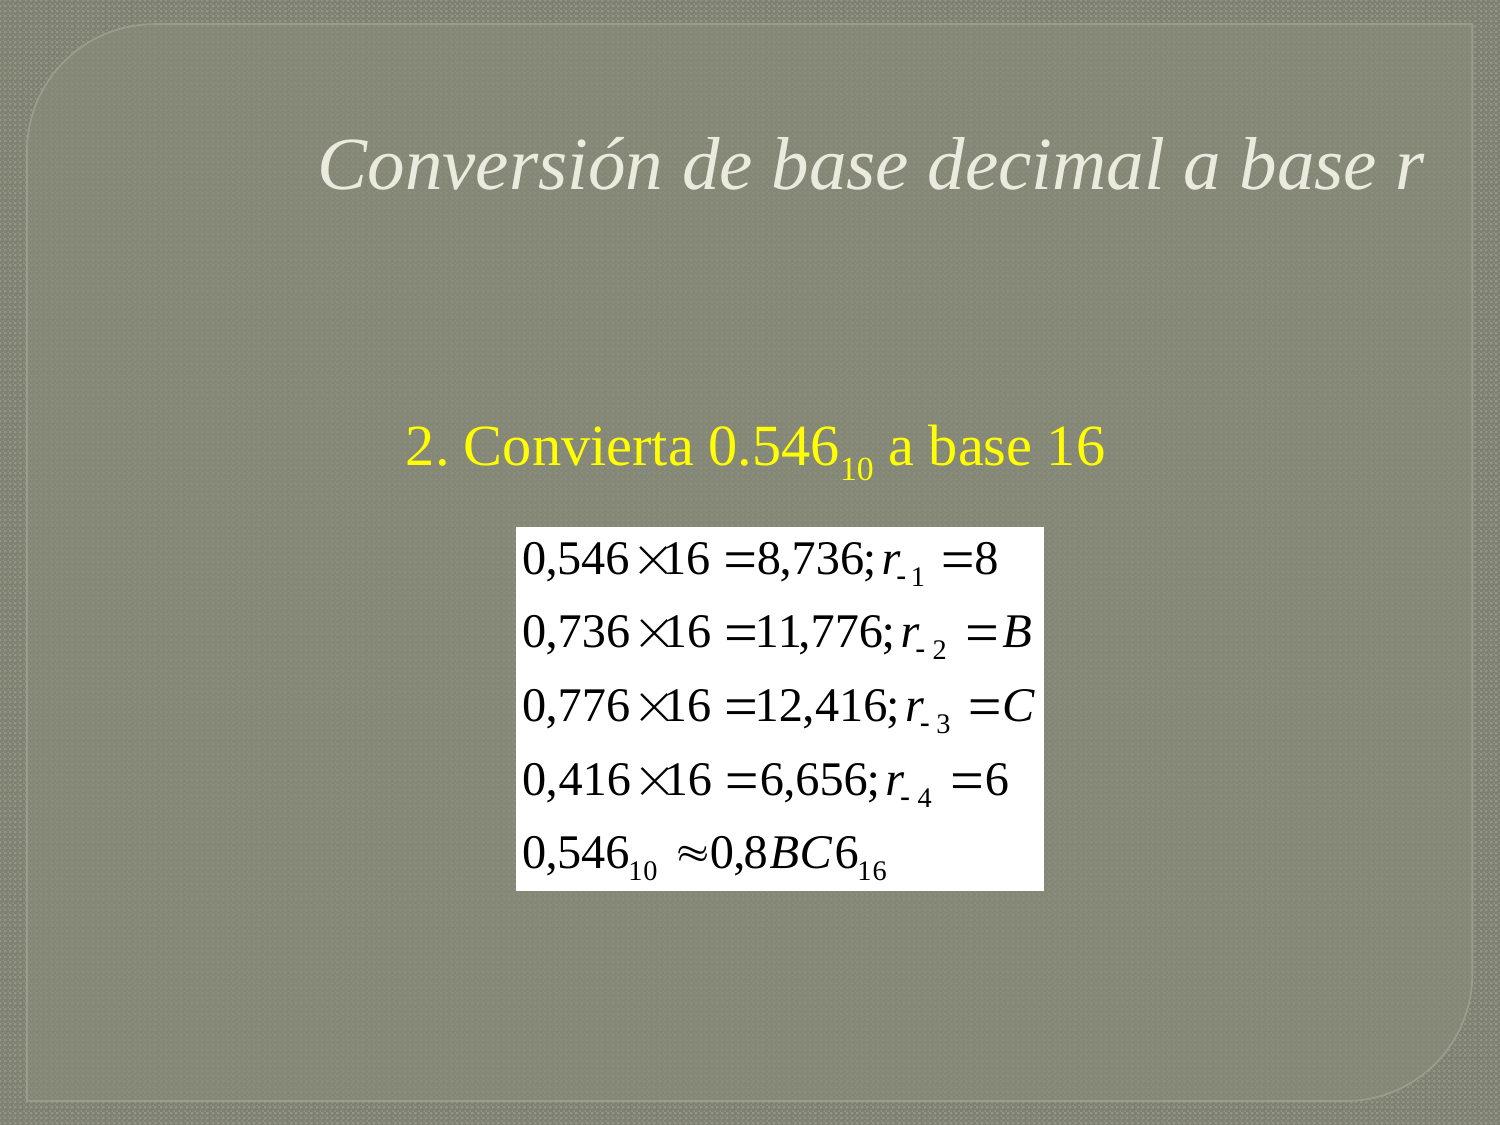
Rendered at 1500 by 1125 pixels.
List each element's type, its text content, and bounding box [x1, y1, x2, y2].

text_box Conversión de base decimal a base r [302, 106, 1442, 213]
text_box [515, 527, 1045, 891]
text_box 2. Convierta 0.54610 a base 16 [390, 399, 1121, 495]
